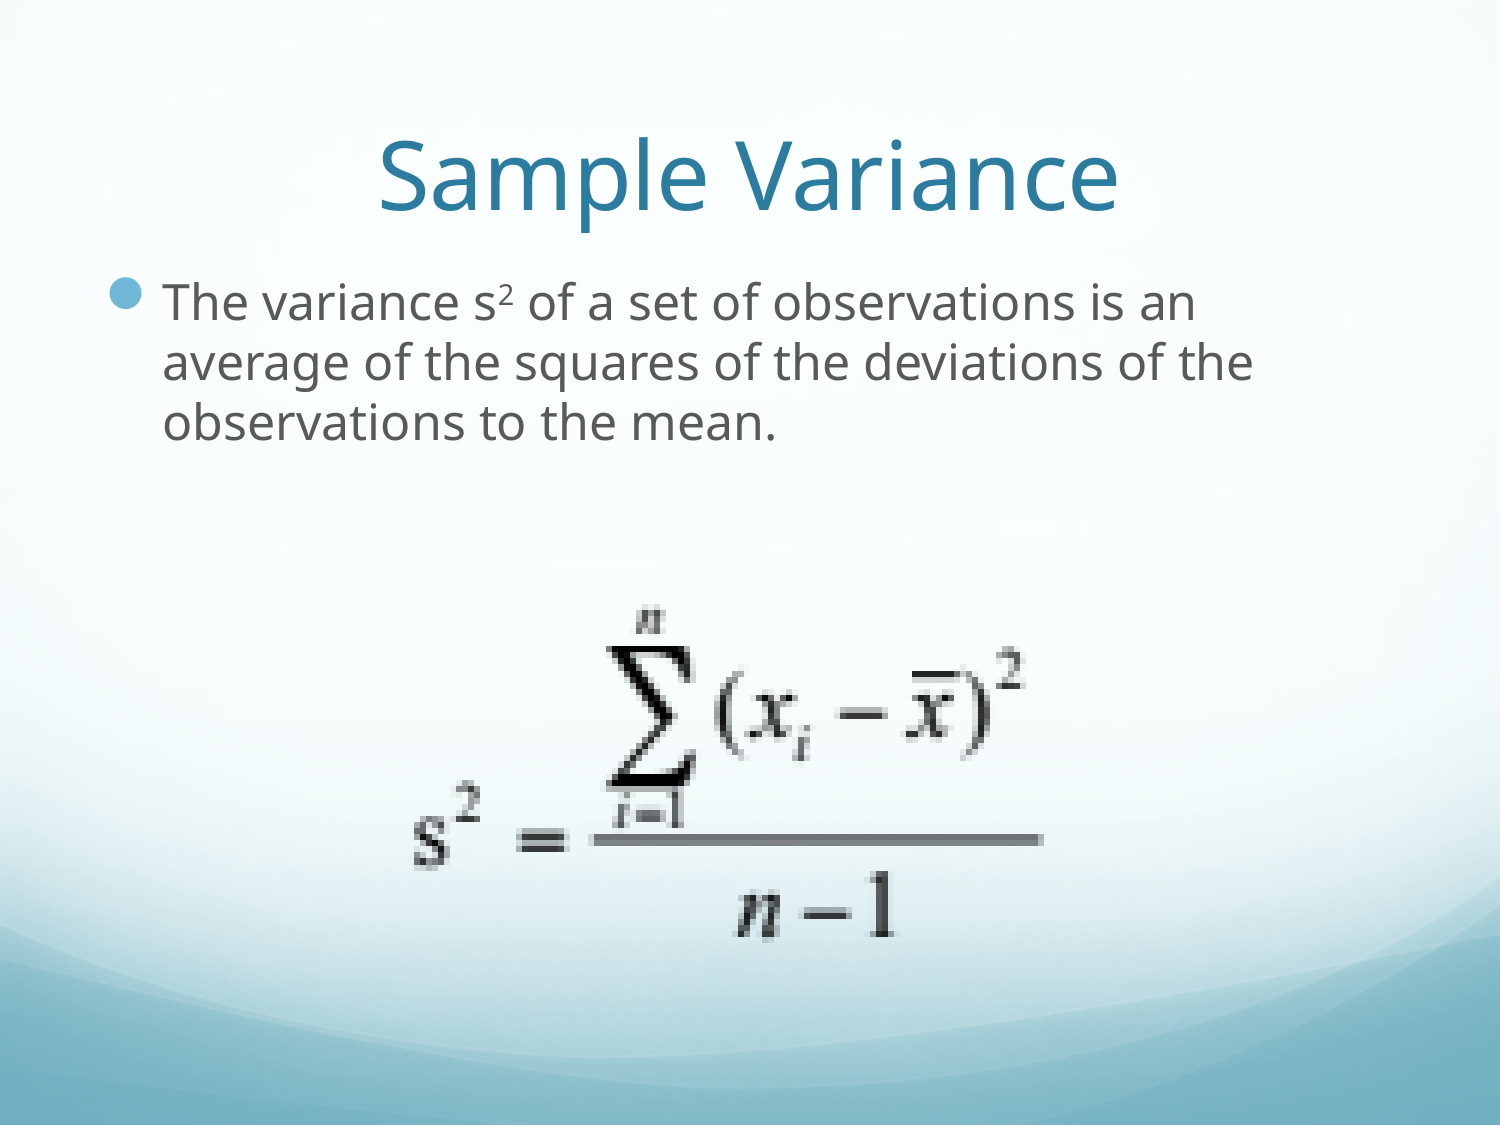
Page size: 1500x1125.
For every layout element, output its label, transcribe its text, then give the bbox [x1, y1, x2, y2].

list The variance s2 of a set of observations is an average of the squares of the deviations of the observations to the mean. [90, 262, 1410, 975]
title Sample Variance [90, 17, 1410, 237]
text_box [336, 574, 1051, 951]
